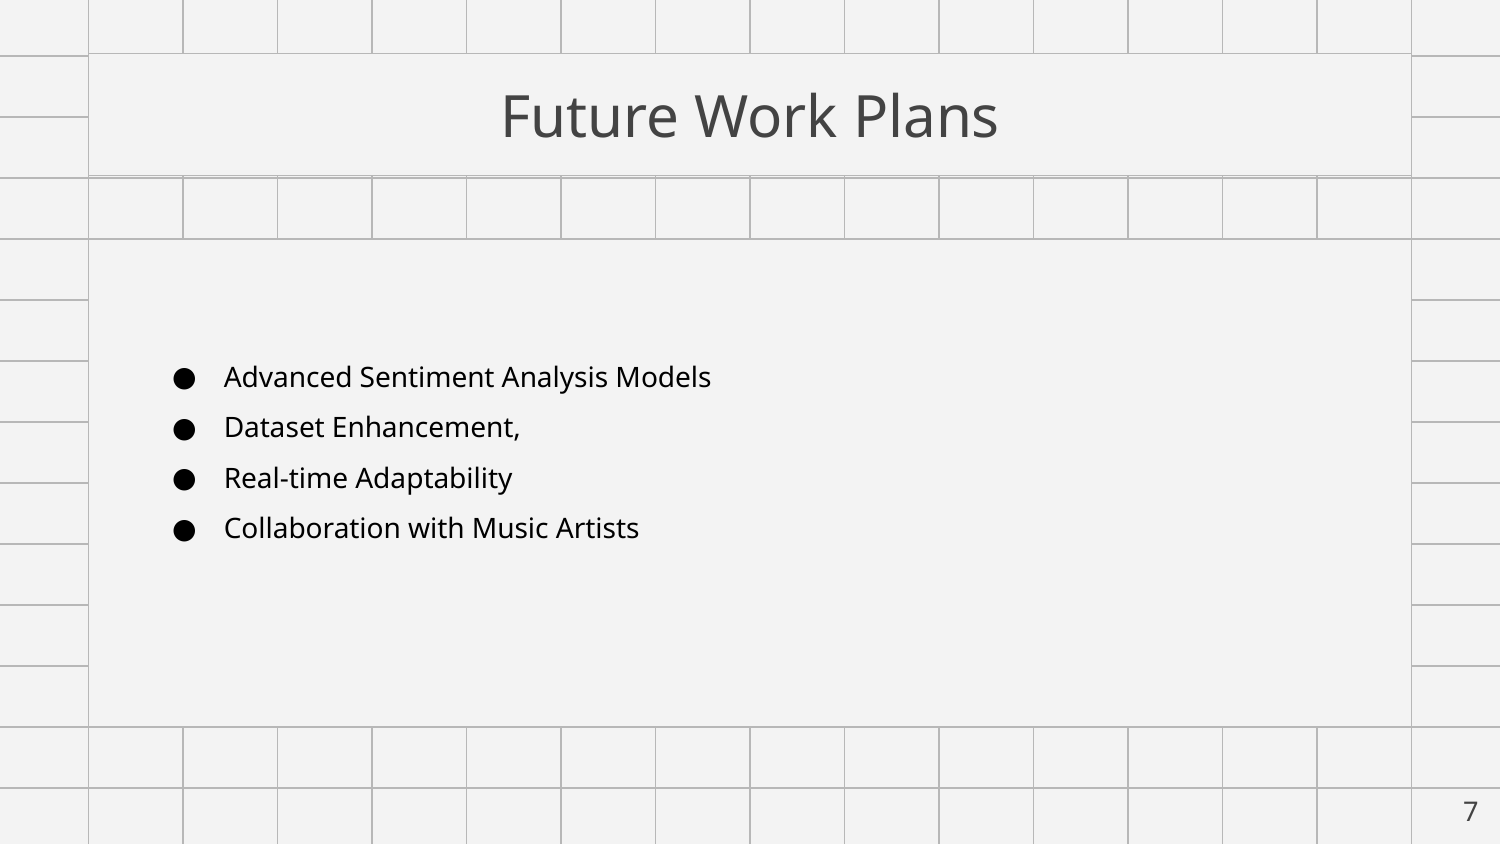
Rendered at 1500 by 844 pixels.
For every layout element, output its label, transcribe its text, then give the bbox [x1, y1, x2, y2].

slide_number ‹#› [1403, 779, 1494, 844]
title Future Work Plans [88, 53, 1412, 176]
list Advanced Sentiment Analysis Models Dataset Enhancement, Real-time Adaptability Collaboration with Music Artists [133, 238, 1367, 726]
